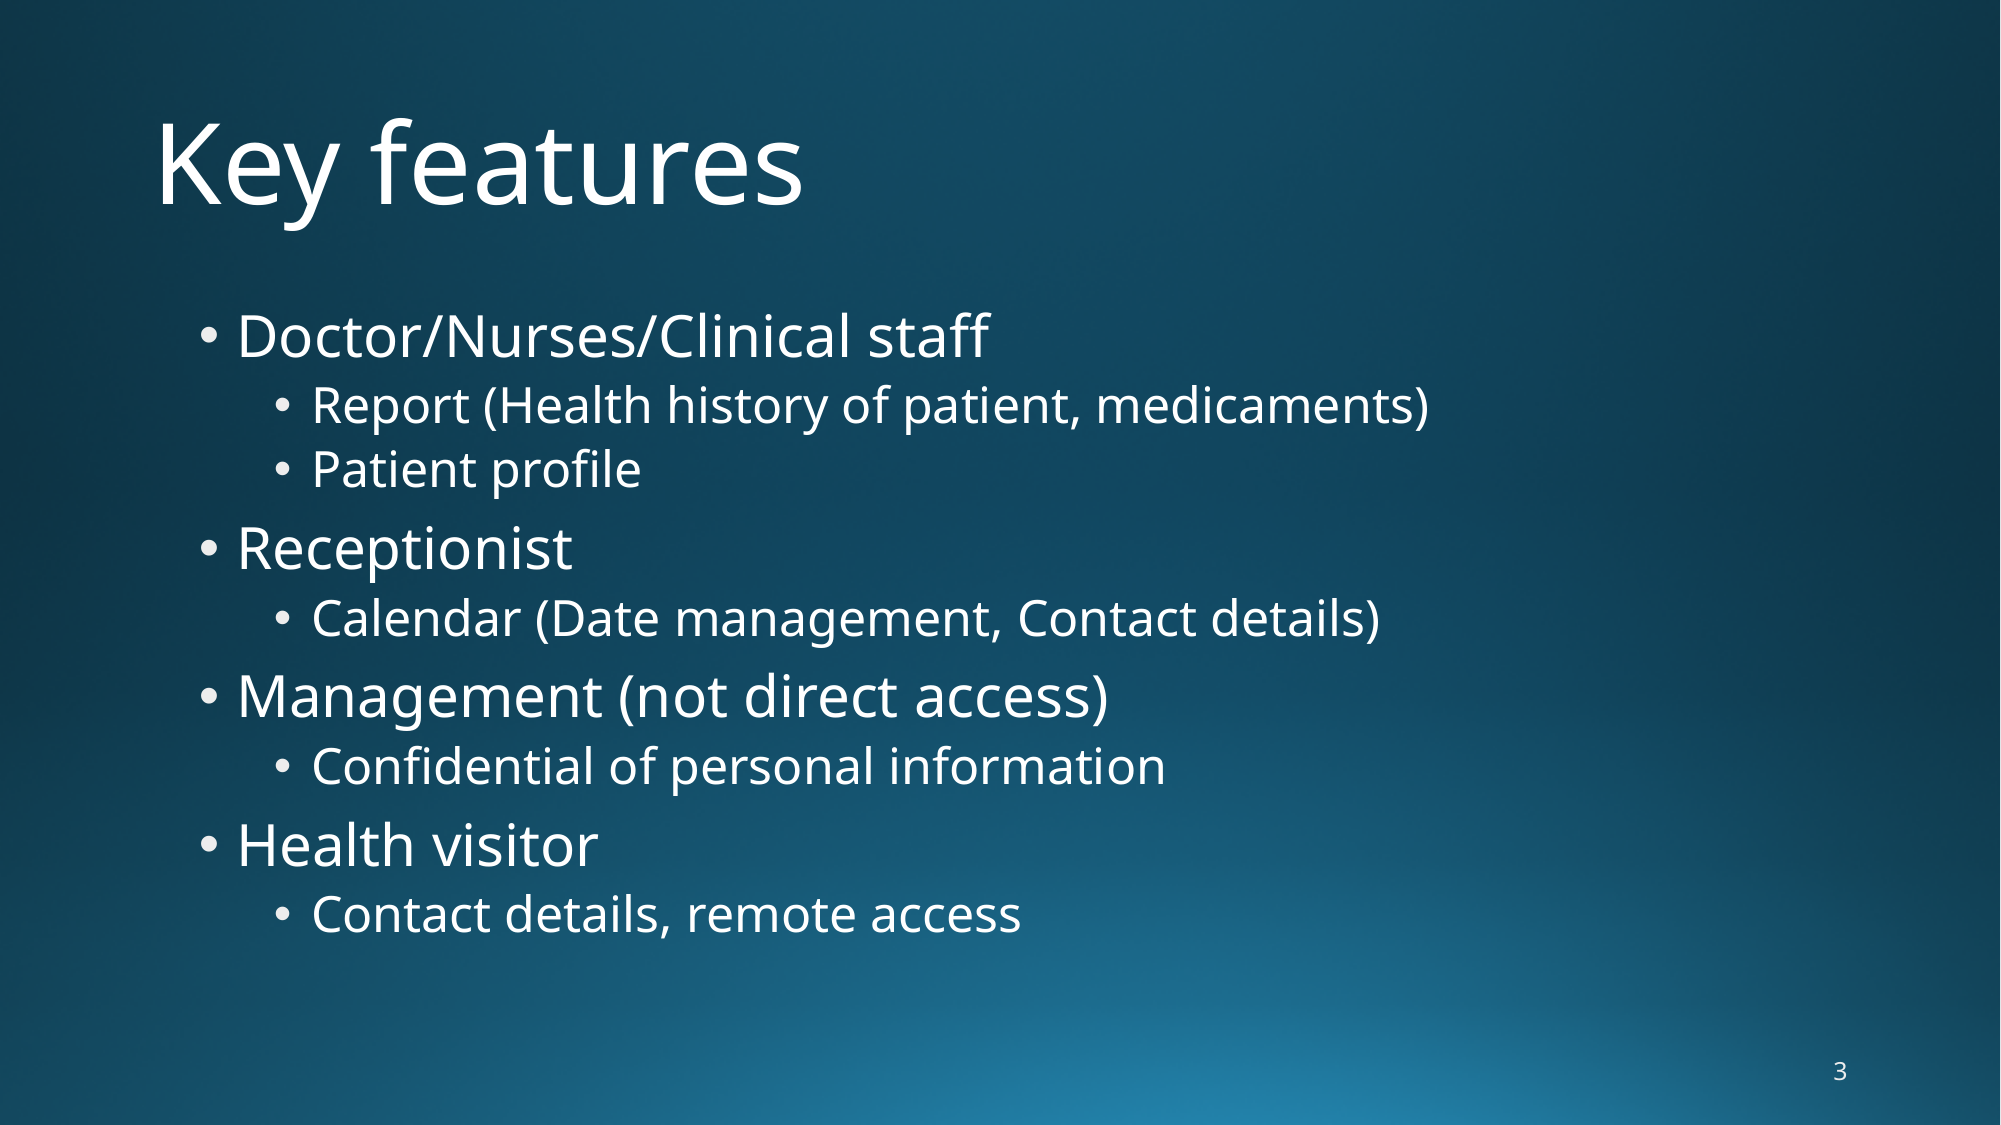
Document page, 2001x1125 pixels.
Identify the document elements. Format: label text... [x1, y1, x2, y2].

picture [0, 0, 2001, 1125]
title Key features [137, 59, 1863, 278]
slide_number 3 [1412, 1042, 1863, 1103]
list Doctor/Nurses/Clinical staff Report (Health history of patient, medicaments) Patient profile Receptionist Calendar (Date management, Contact details) Management (not direct access) Confidential of personal information Health visitor Contact details, remote access [183, 299, 1863, 1014]
